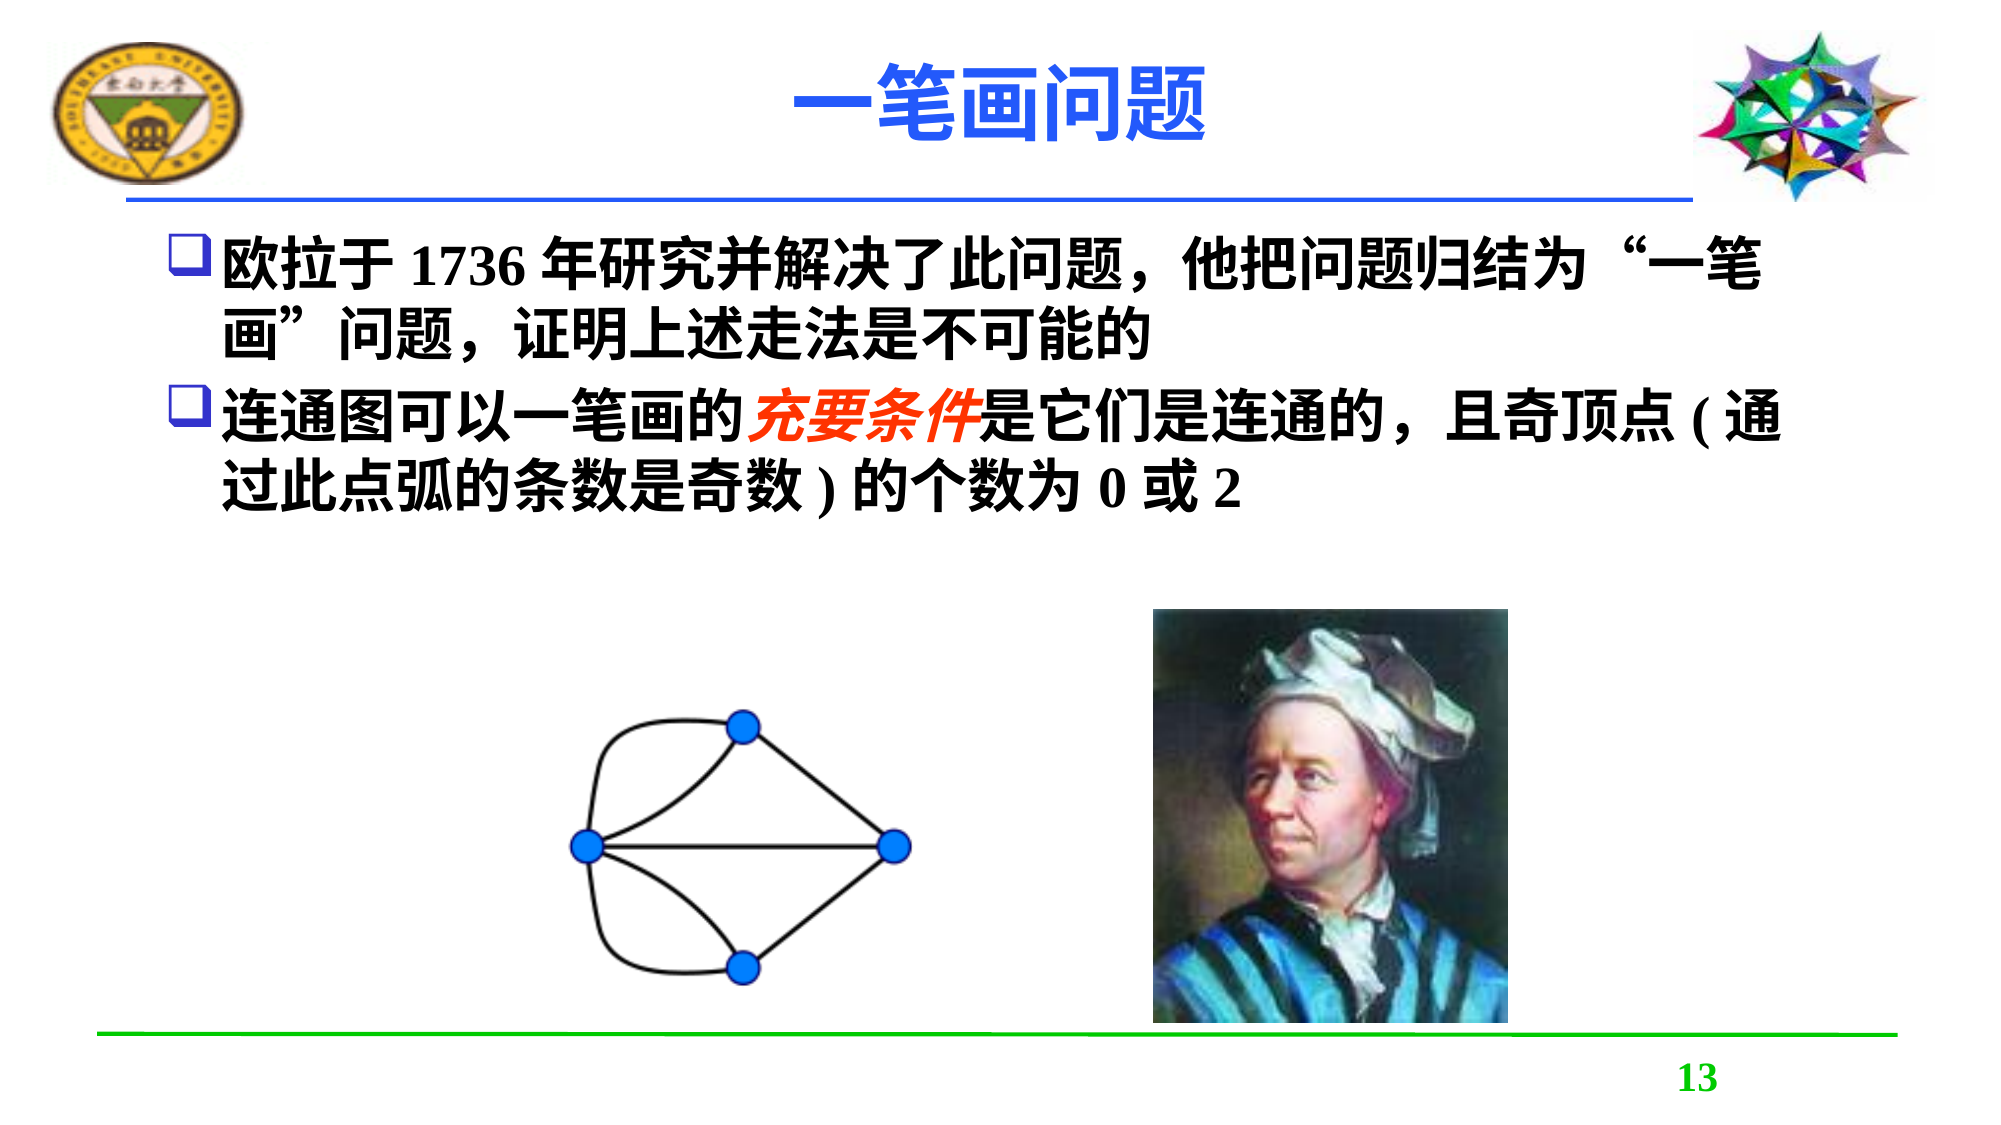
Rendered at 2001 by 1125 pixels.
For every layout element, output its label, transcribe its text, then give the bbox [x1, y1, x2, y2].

picture [1153, 609, 1509, 1024]
list 欧拉于1736年研究并解决了此问题，他把问题归结为“一笔画”问题，证明上述走法是不可能的 连通图可以一笔画的充要条件是它们是连通的，且奇顶点(通过此点弧的条数是奇数)的个数为0或2 [150, 220, 1850, 1024]
picture [1693, 30, 1935, 202]
picture [39, 42, 150, 185]
title 一笔画问题 [150, 7, 1850, 195]
picture [562, 703, 918, 988]
